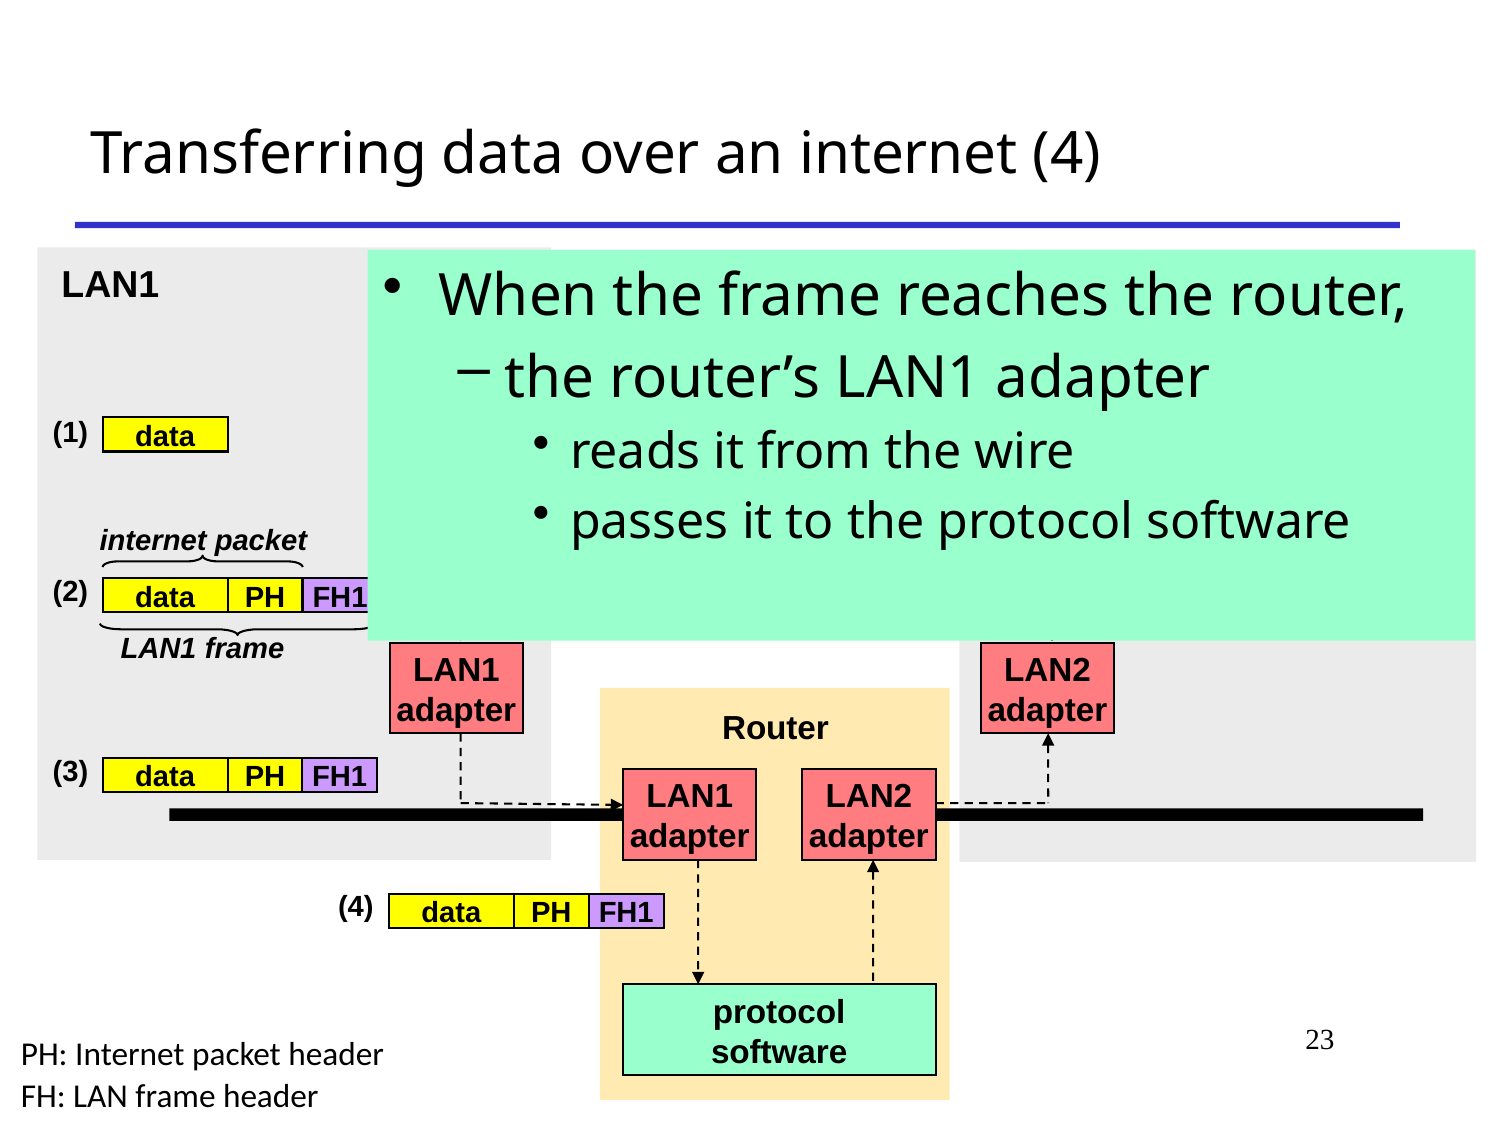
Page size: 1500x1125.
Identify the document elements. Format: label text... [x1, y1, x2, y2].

text_box LAN1 adapter [389, 642, 524, 734]
text_box LAN1 [46, 252, 175, 312]
text_box FH1 [302, 757, 377, 792]
text_box [599, 687, 950, 1100]
text_box (3) [37, 744, 104, 795]
text_box [102, 564, 303, 568]
text_box [692, 971, 705, 985]
text_box [959, 249, 1477, 862]
text_box LAN2 adapter [802, 769, 936, 860]
text_box LAN1 frame [105, 621, 300, 672]
slide_number 23 [1137, 1012, 1351, 1088]
text_box data [104, 757, 227, 792]
text_box [866, 859, 880, 878]
text_box [37, 247, 382, 578]
text_box PH [227, 757, 302, 792]
text_box internet packet [84, 513, 323, 564]
text_box (1) [37, 406, 103, 457]
text_box [300, 623, 367, 630]
title Transferring data over an internet (4) [75, 75, 1400, 225]
text_box PH: Internet packet header FH: LAN frame header [6, 1029, 400, 1123]
text_box FH1 [302, 578, 367, 613]
text_box [37, 613, 552, 860]
text_box (2) [37, 565, 103, 615]
text_box PH [227, 578, 302, 613]
text_box When the frame reaches the router, the router’s LAN1 adapter reads it from the wire passes it to the protocol software [367, 249, 1475, 641]
text_box protocol software [623, 984, 936, 1075]
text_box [322, 879, 664, 931]
text_box Router [707, 698, 845, 754]
text_box [605, 798, 623, 812]
text_box LAN1 adapter [623, 769, 757, 860]
text_box data [103, 578, 227, 613]
text_box LAN2 adapter [980, 642, 1115, 734]
text_box data [103, 417, 228, 452]
text_box [1041, 734, 1055, 751]
